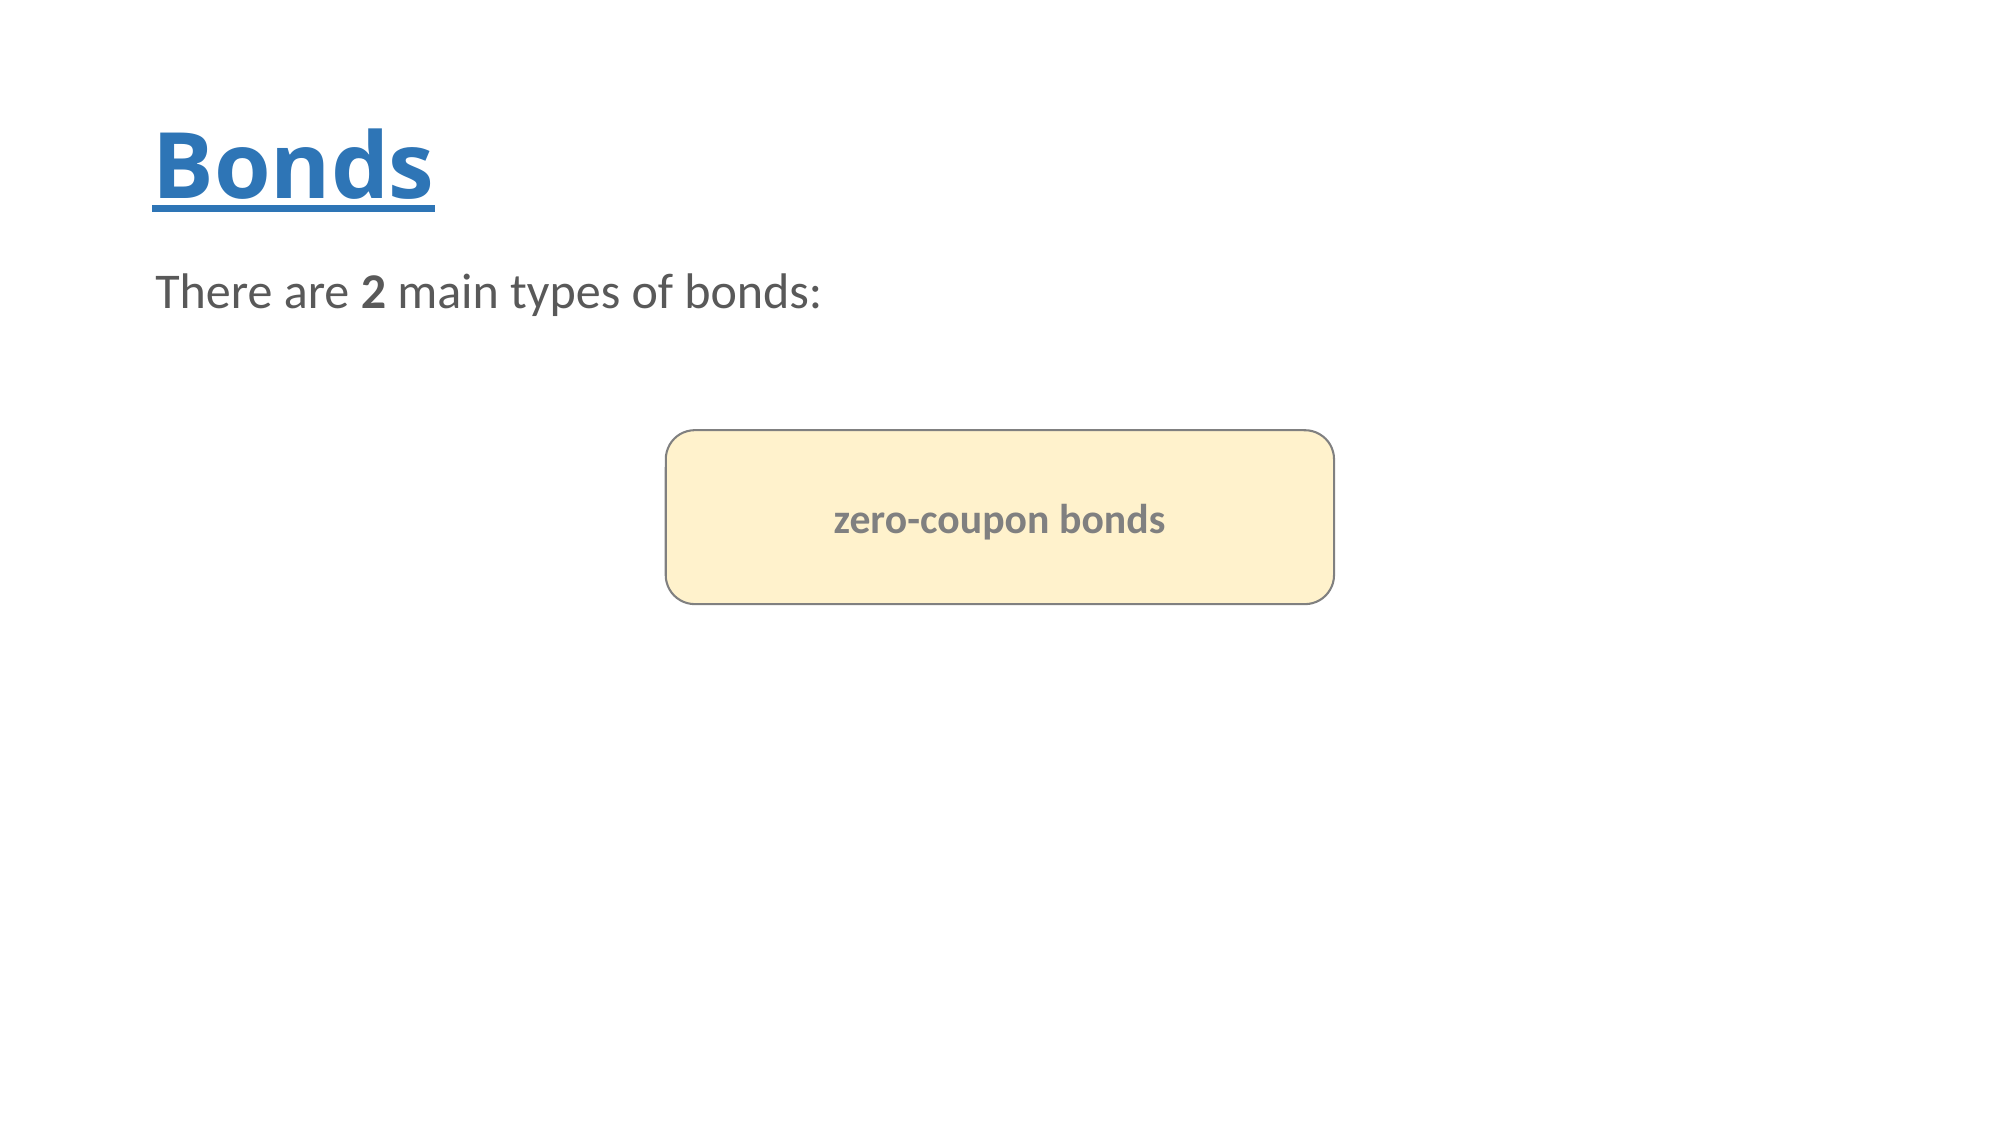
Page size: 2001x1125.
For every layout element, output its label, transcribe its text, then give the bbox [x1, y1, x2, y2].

text_box There are 2 main types of bonds: [140, 250, 838, 326]
title Bonds [137, 59, 1863, 278]
text_box zero-coupon bonds [664, 429, 1336, 606]
